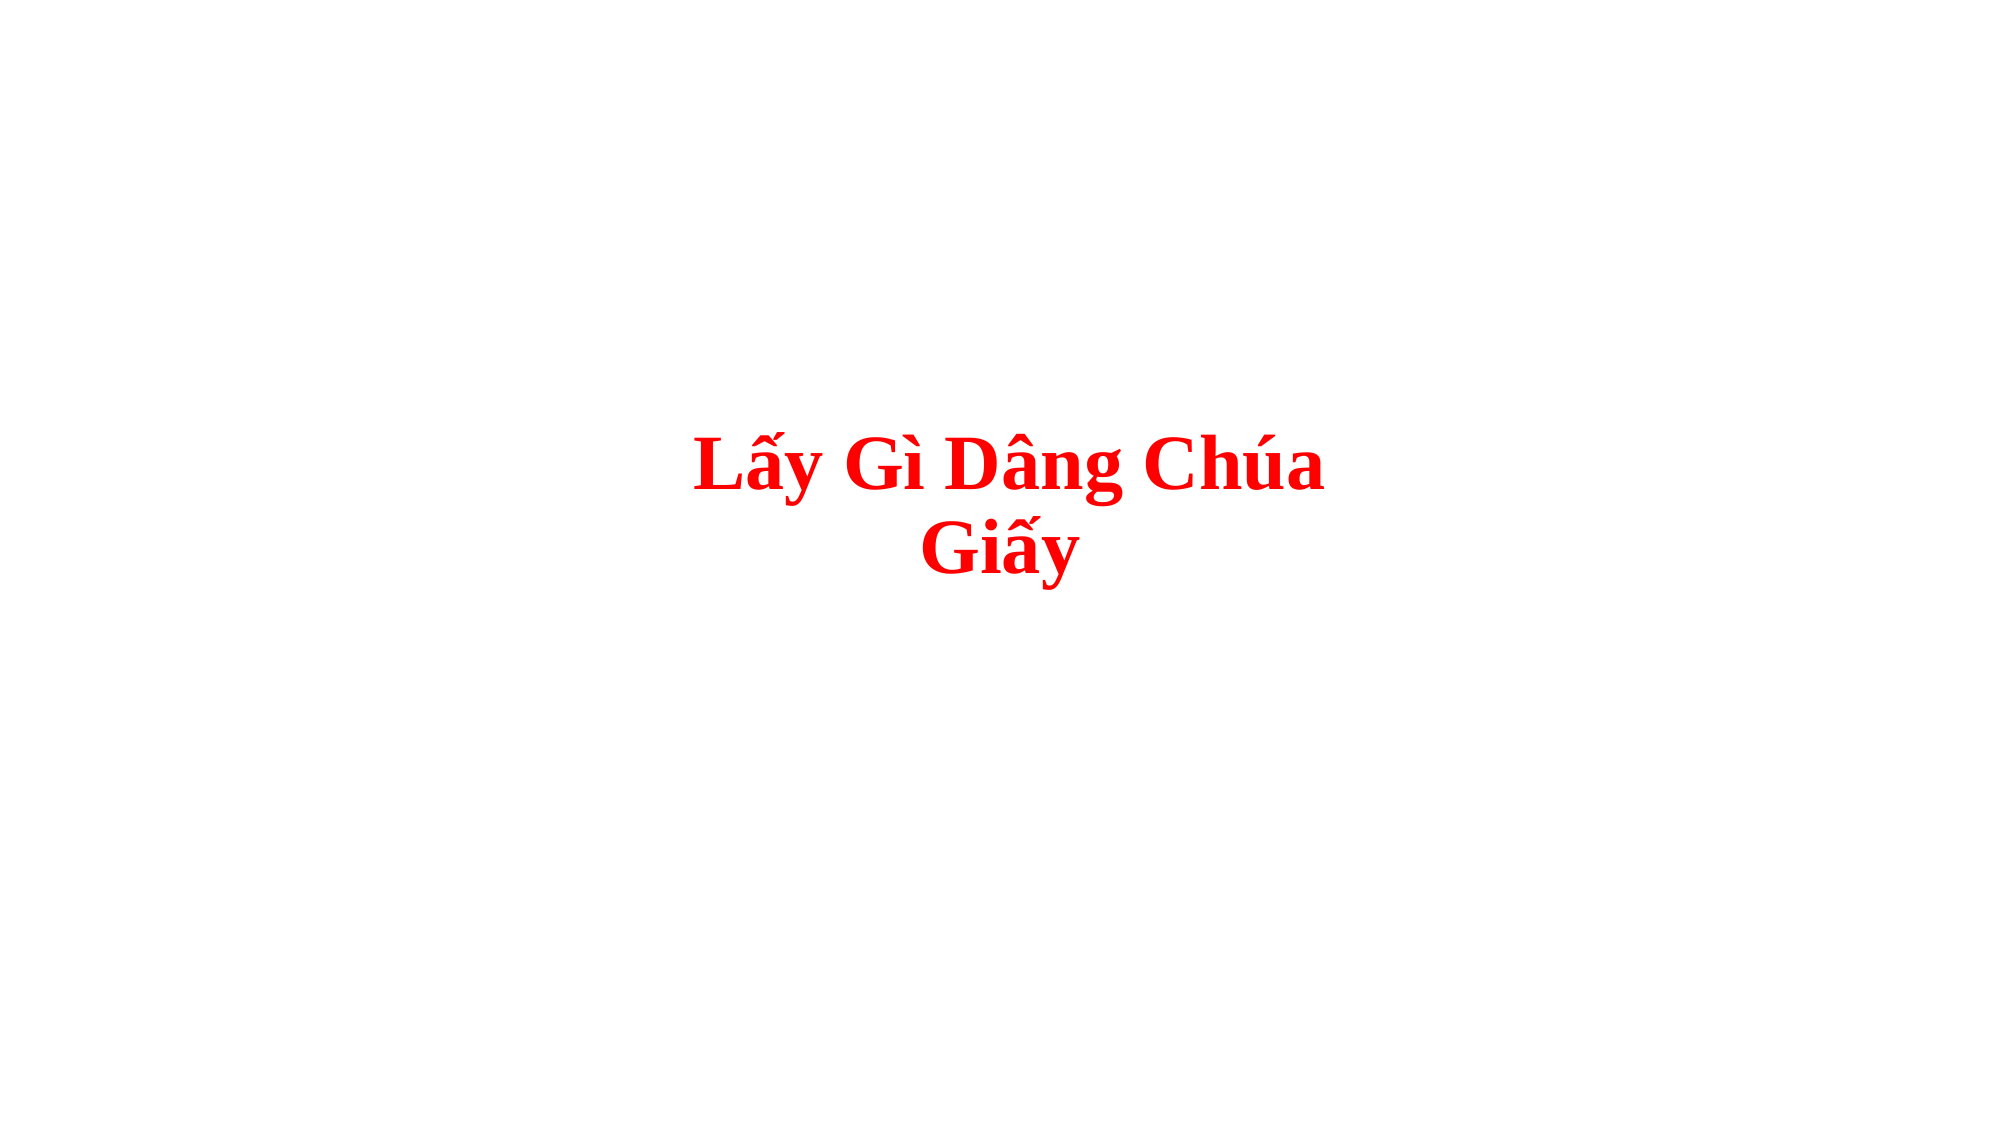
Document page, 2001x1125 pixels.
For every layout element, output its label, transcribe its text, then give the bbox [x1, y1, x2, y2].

title Lấy Gì Dâng Chúa Giấy [43, 412, 1957, 600]
